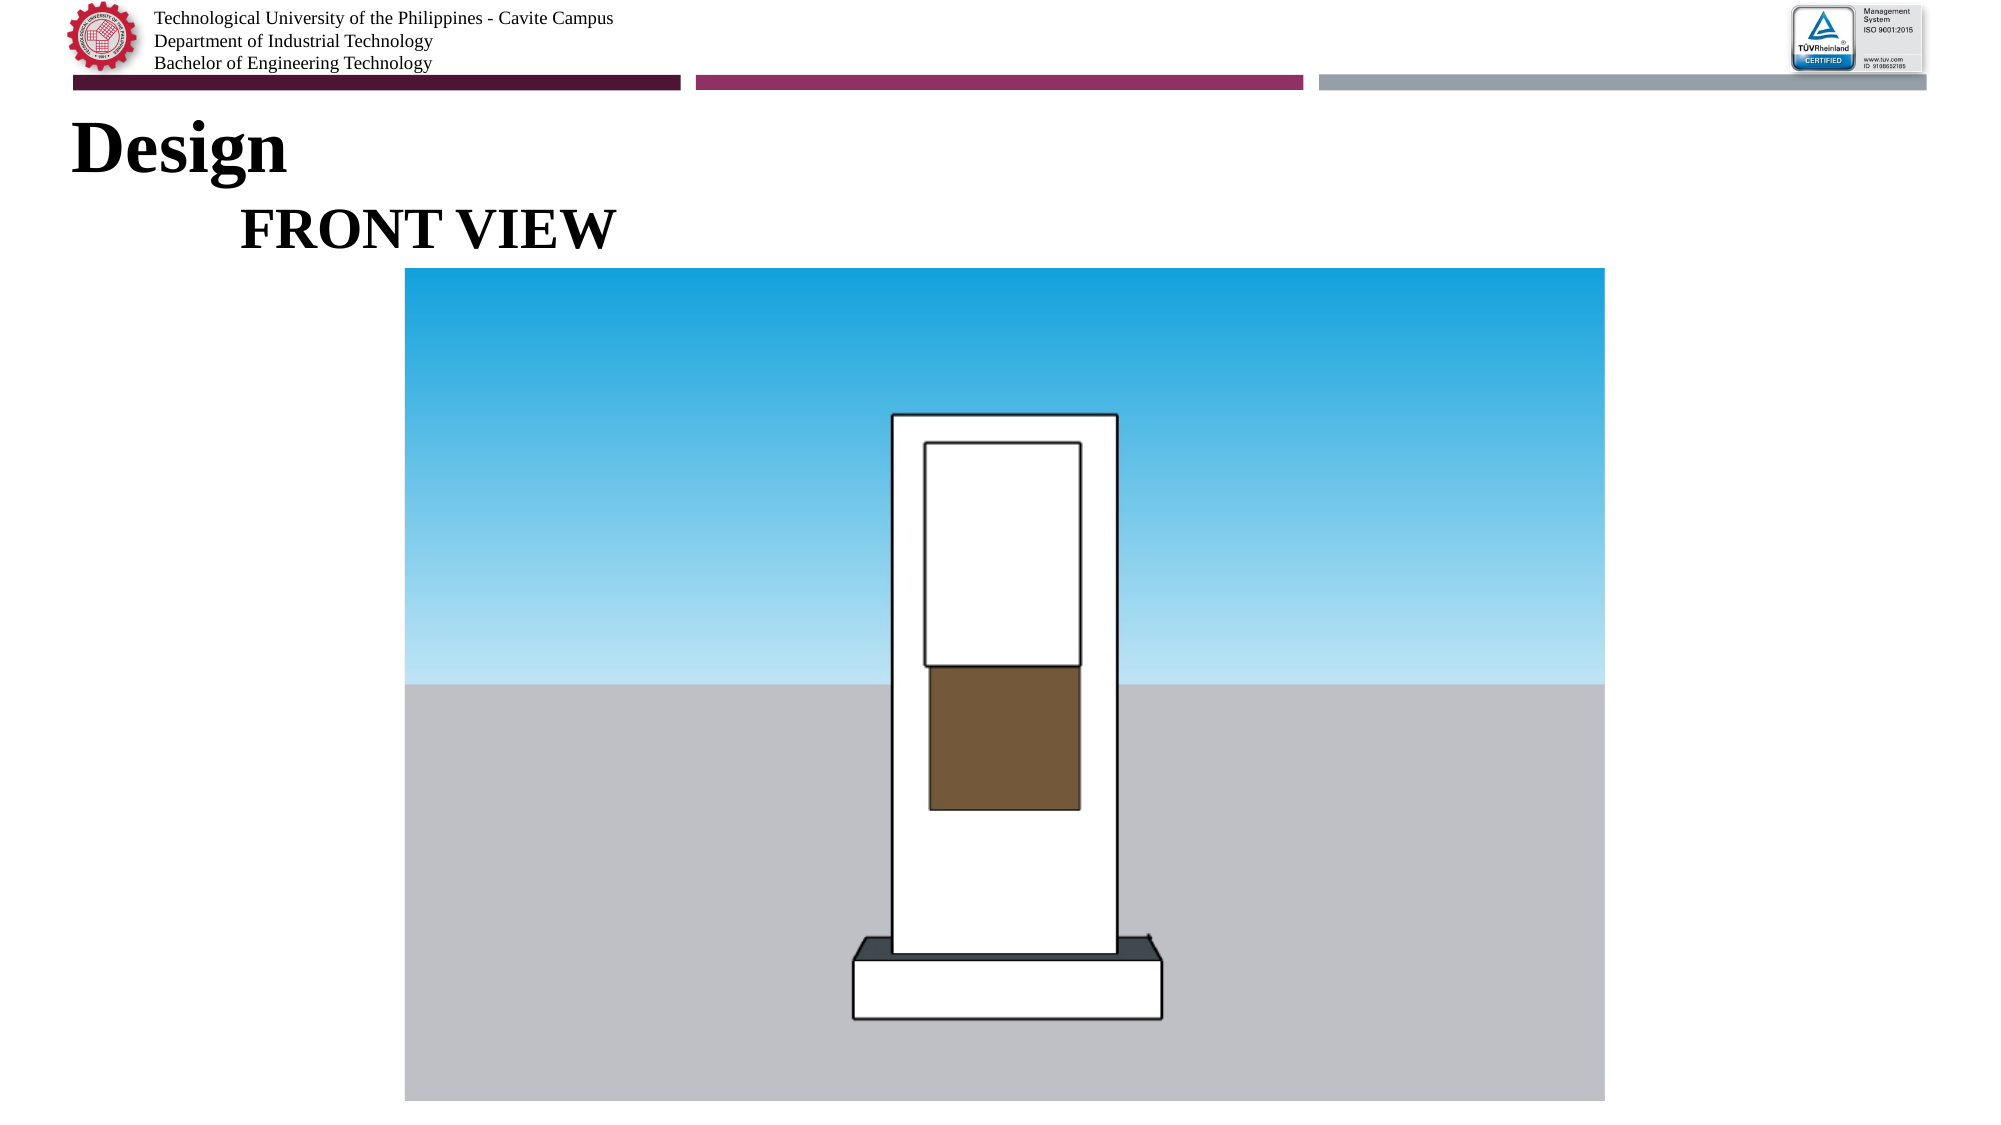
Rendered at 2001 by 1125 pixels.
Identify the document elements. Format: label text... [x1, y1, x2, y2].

text_box Technological University of the Philippines - Cavite Campus Department of Industrial Technology Bachelor of Engineering Technology [142, 0, 630, 81]
text_box Design [0, 90, 2000, 182]
text_box FRONT VIEW [0, 182, 2000, 268]
picture [1789, 4, 1922, 72]
picture [404, 268, 1605, 1101]
picture [65, 0, 139, 74]
